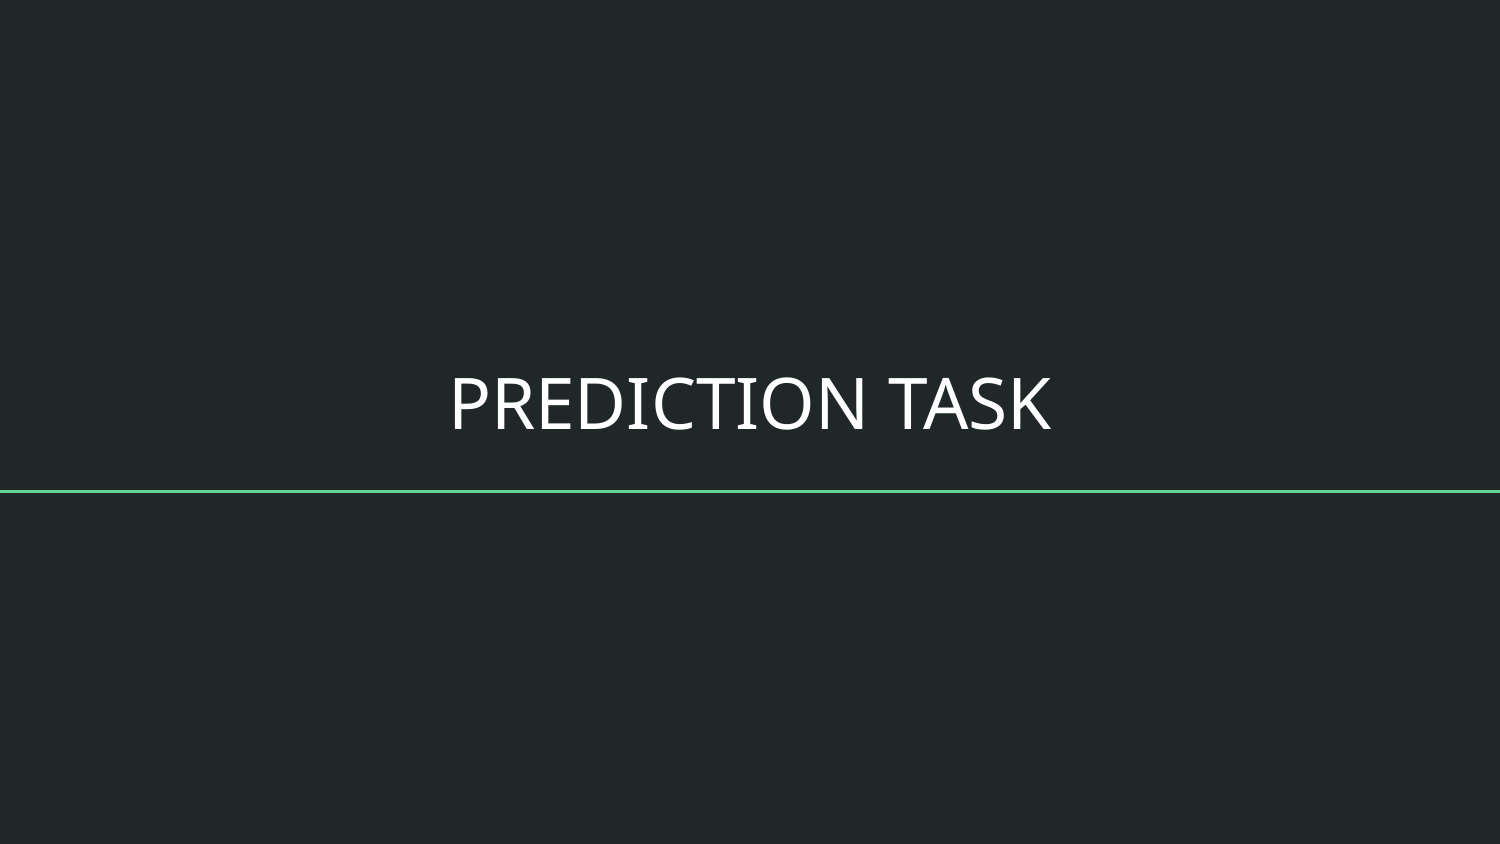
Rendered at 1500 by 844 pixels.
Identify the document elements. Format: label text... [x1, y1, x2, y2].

title PREDICTION TASK [83, 337, 1417, 466]
